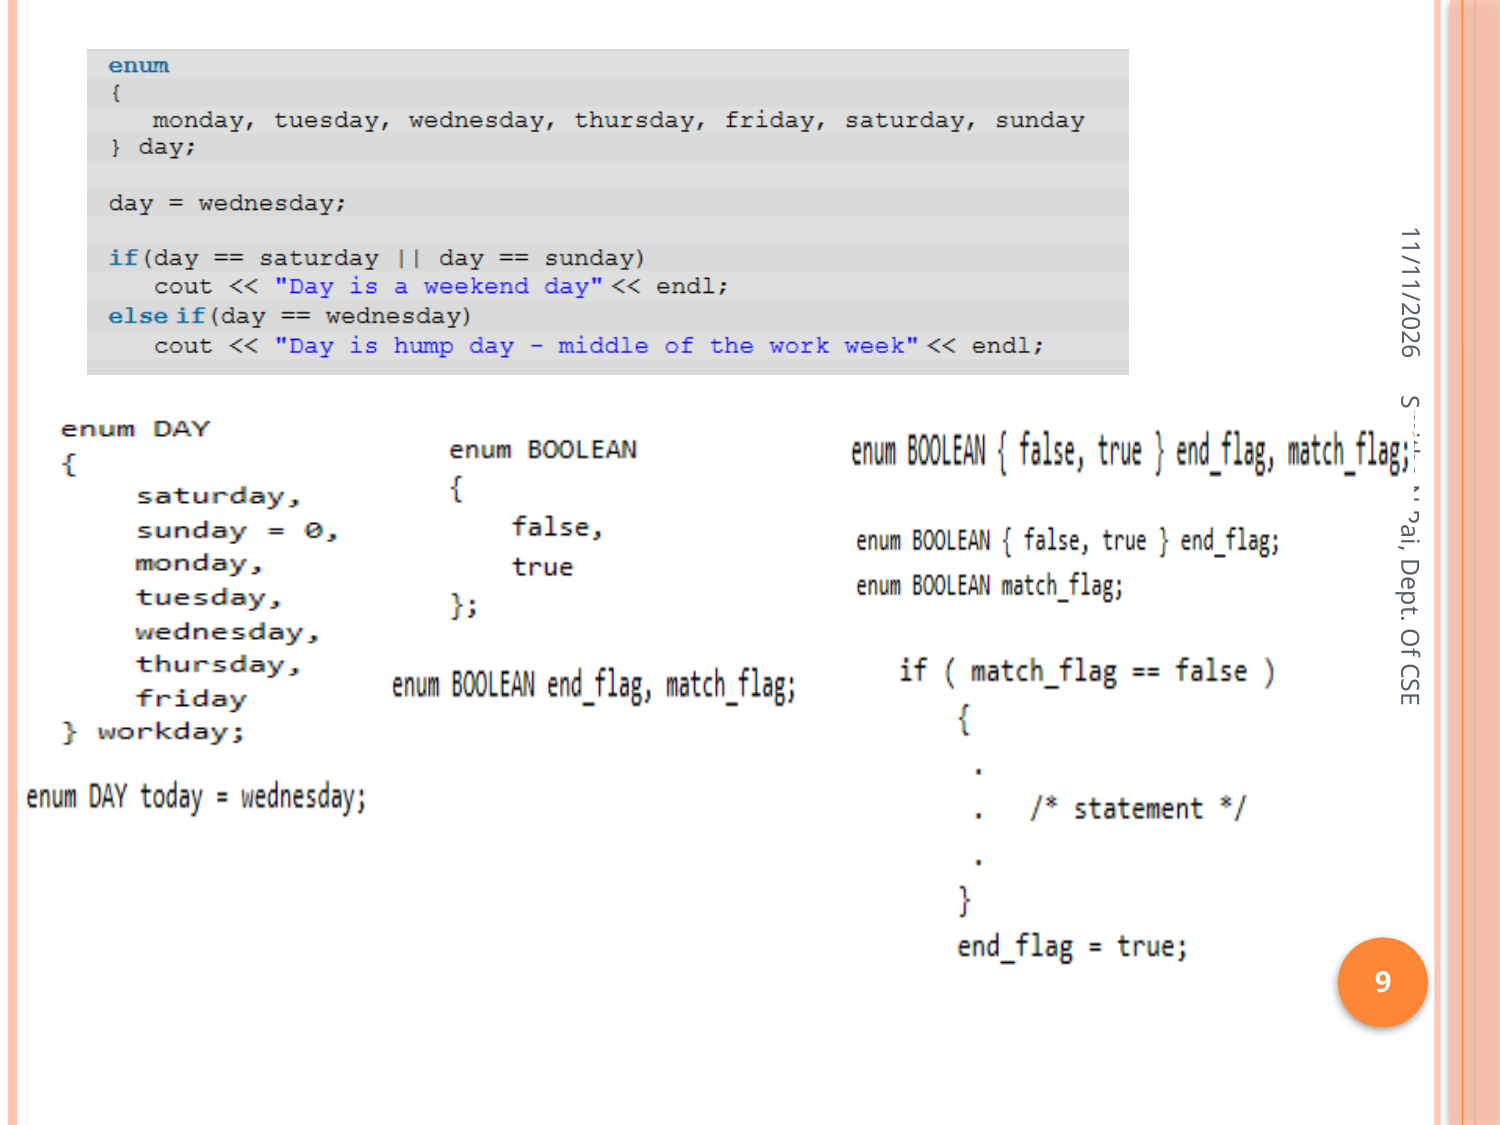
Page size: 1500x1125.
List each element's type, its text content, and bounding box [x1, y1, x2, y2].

picture [381, 421, 801, 726]
picture [886, 635, 1297, 988]
picture [842, 410, 1414, 613]
picture [20, 410, 380, 838]
slide_number 9 [1333, 940, 1434, 1027]
footer Smitha N Pai, Dept. Of CSE [1379, 380, 1440, 906]
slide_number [1378, 43, 1442, 374]
picture [86, 49, 1129, 376]
